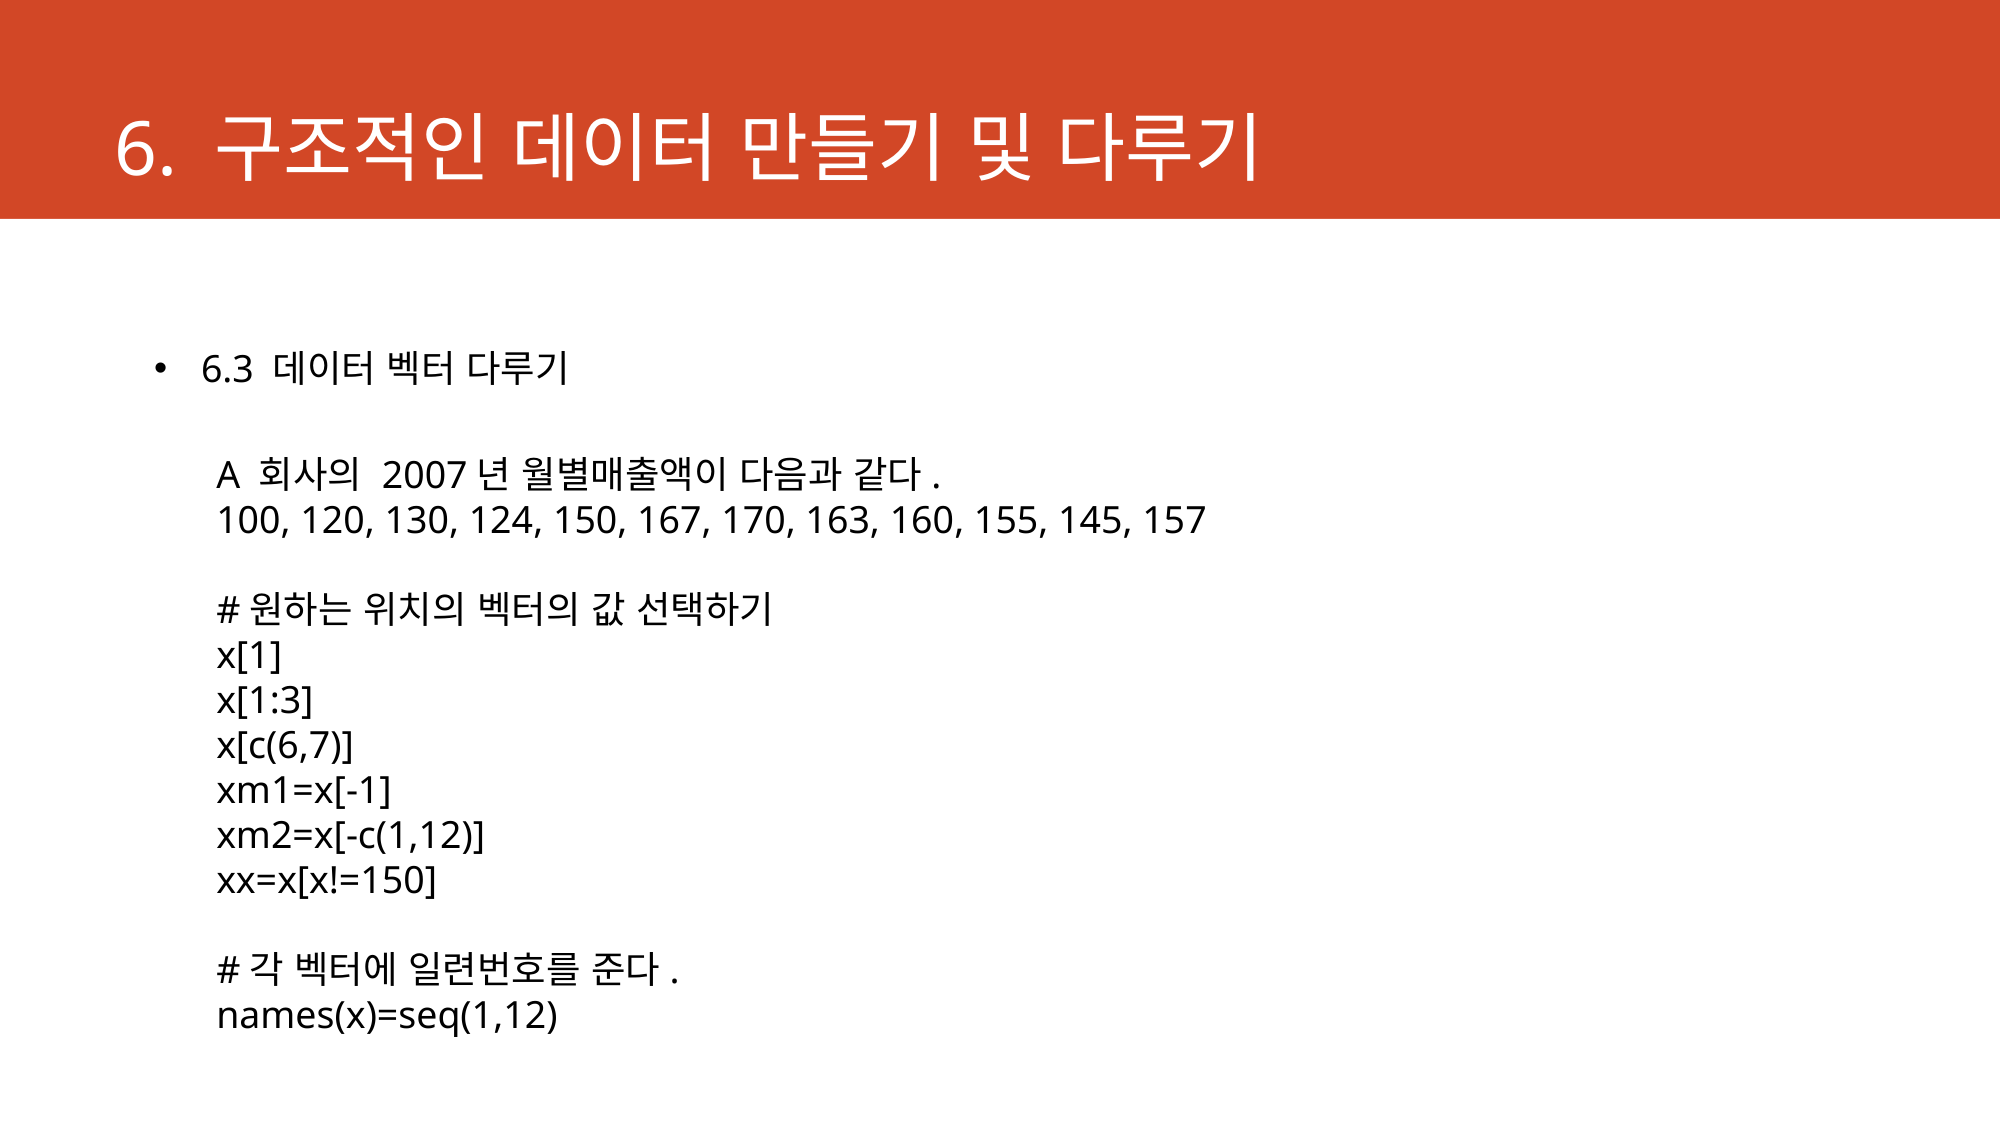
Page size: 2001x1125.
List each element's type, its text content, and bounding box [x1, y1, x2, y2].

text_box A 회사의 2007년 월별매출액이 다음과 같다. 100, 120, 130, 124, 150, 167, 170, 163, 160, 155, 145, 157 #원하는 위치의 벡터의 값 선택하기 x[1] x[1:3] x[c(6,7)] xm1=x[-1] xm2=x[-c(1,12)] xx=x[x!=150] #각 벡터에 일련번호를 준다. names(x)=seq(1,12) [201, 443, 1725, 1044]
text_box 6.3 데이터 벡터 다루기 [139, 337, 1813, 398]
title 6. 구조적인 데이터 만들기 및 다루기 [99, 0, 1863, 199]
